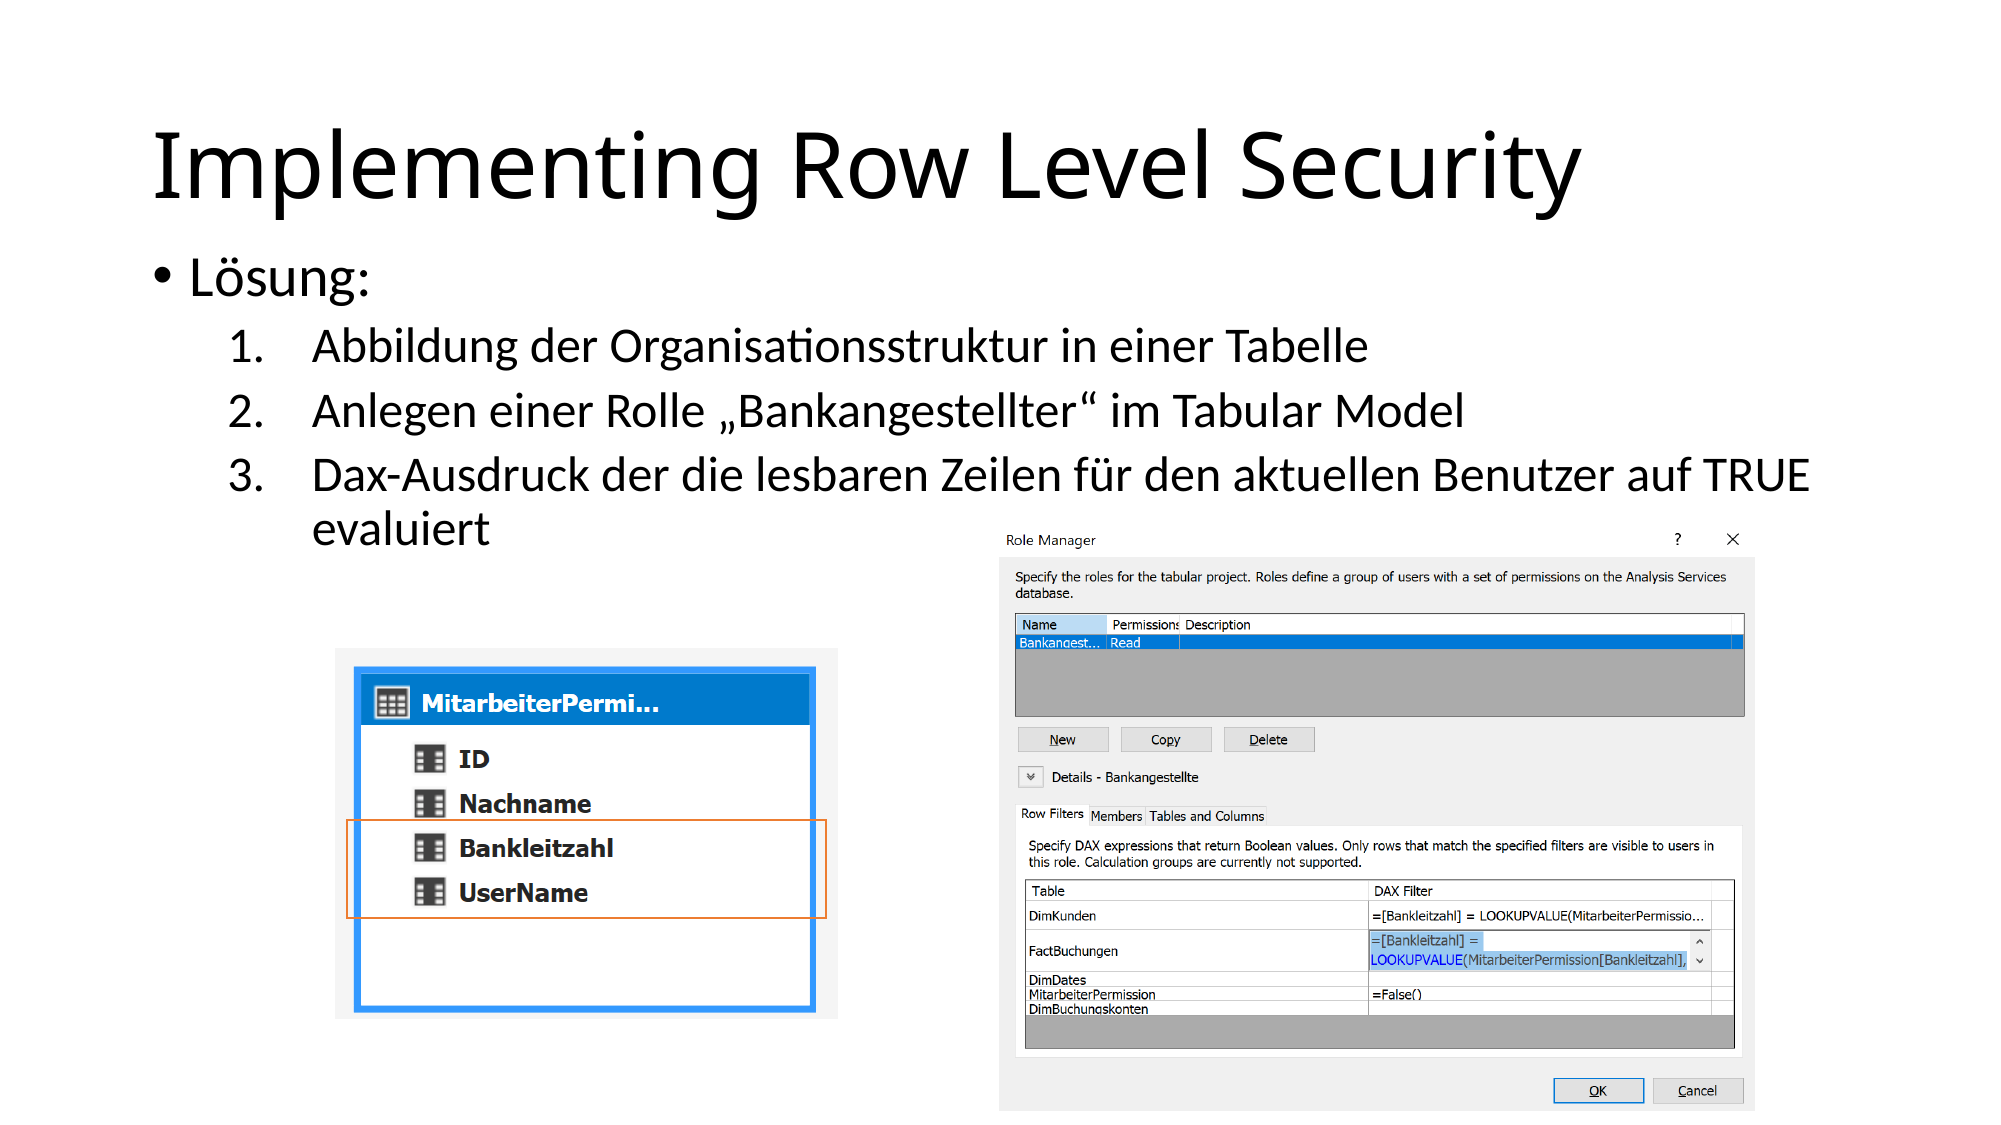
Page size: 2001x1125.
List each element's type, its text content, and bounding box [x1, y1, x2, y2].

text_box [335, 648, 838, 1019]
title Implementing Row Level Security [137, 59, 1863, 238]
list Lösung: Abbildung der Organisationsstruktur in einer Tabelle Anlegen einer Rolle „Bankangestellter“ im Tabular Model Dax-Ausdruck der die lesbaren Zeilen für den aktuellen Benutzer auf TRUE evaluiert [137, 238, 1863, 953]
picture [999, 528, 1755, 1111]
